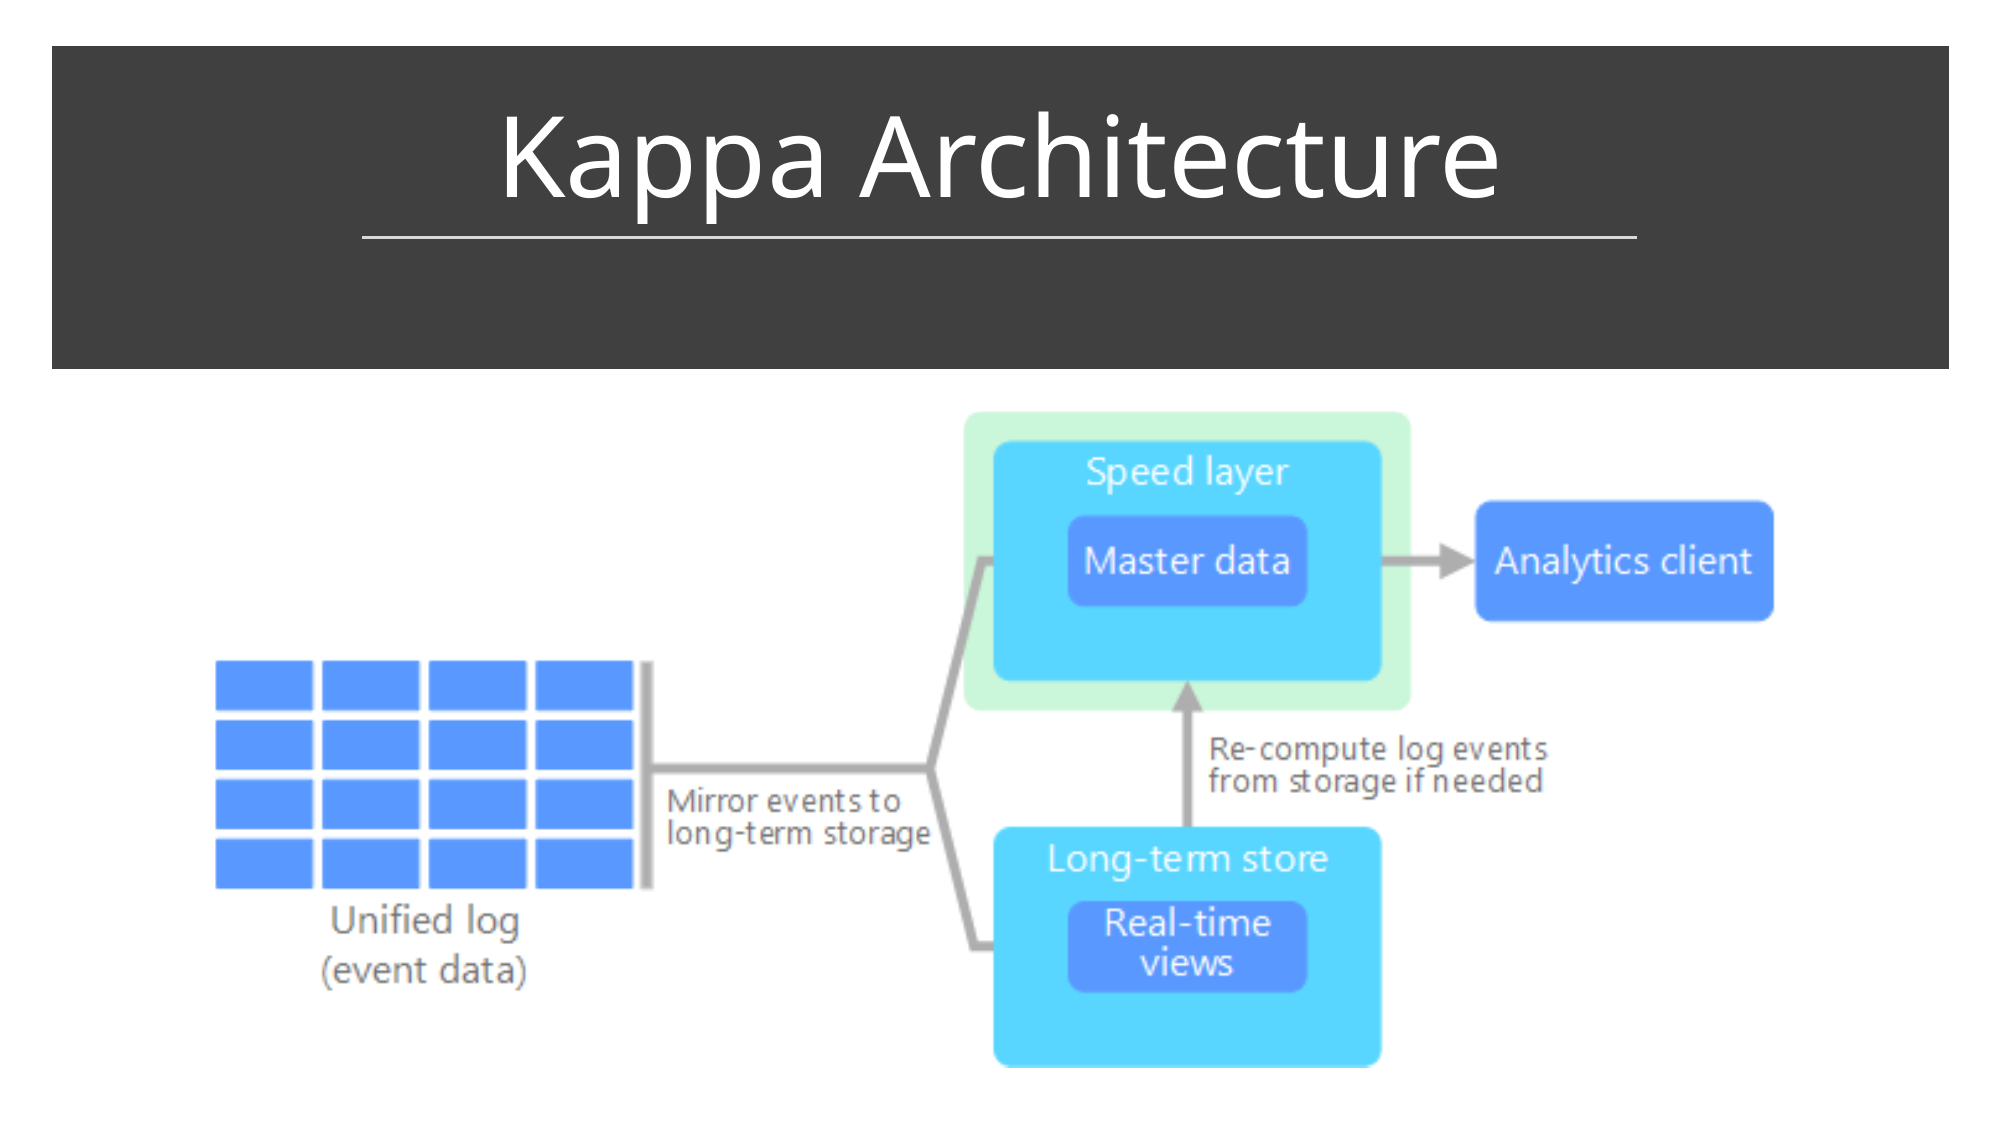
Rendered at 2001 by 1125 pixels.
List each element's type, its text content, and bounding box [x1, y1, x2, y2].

picture [214, 411, 1777, 1068]
title Kappa Architecture [86, 76, 1914, 230]
text_box [61, 55, 1939, 360]
